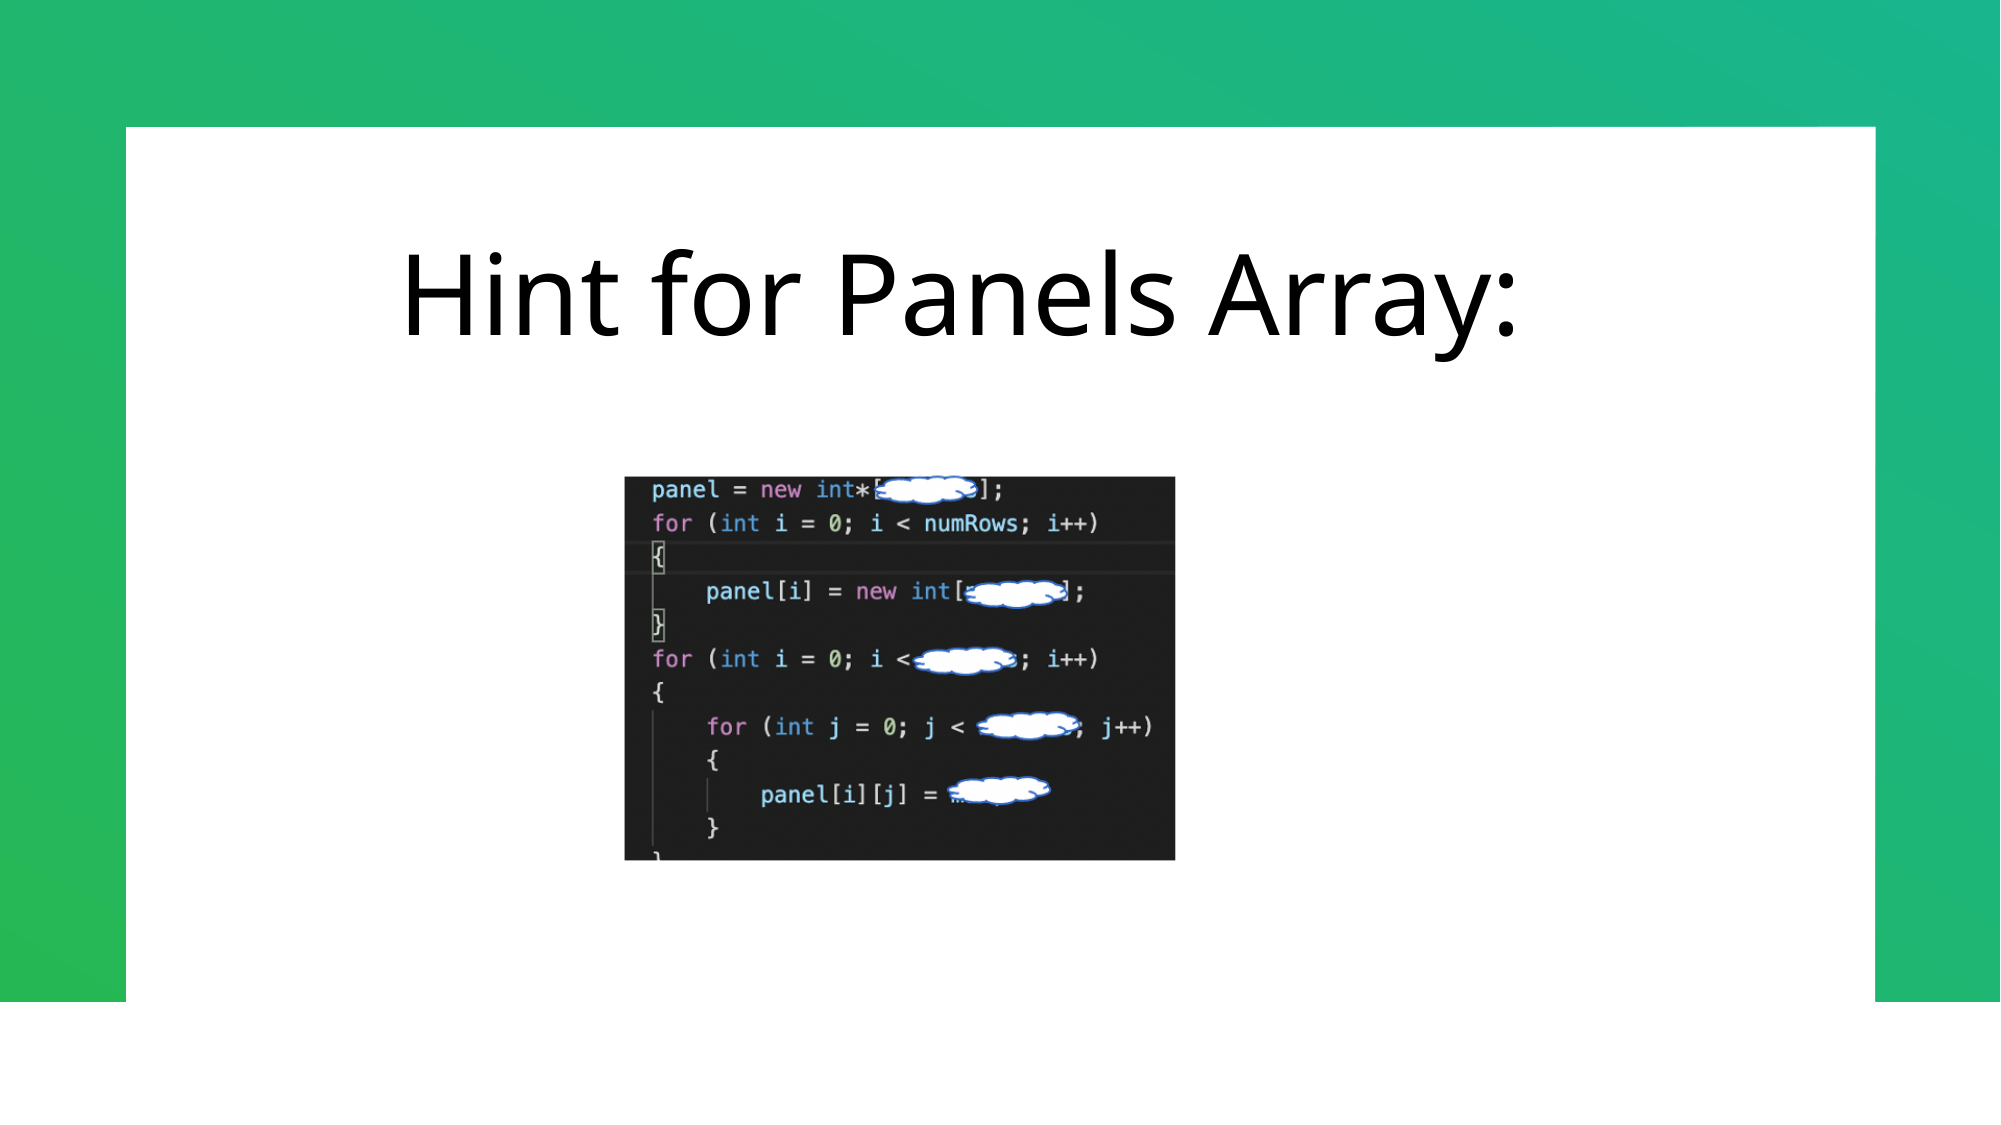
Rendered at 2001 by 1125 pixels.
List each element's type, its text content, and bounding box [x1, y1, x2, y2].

picture [610, 462, 1192, 875]
text_box Hint for Panels Array: [383, 215, 1538, 366]
